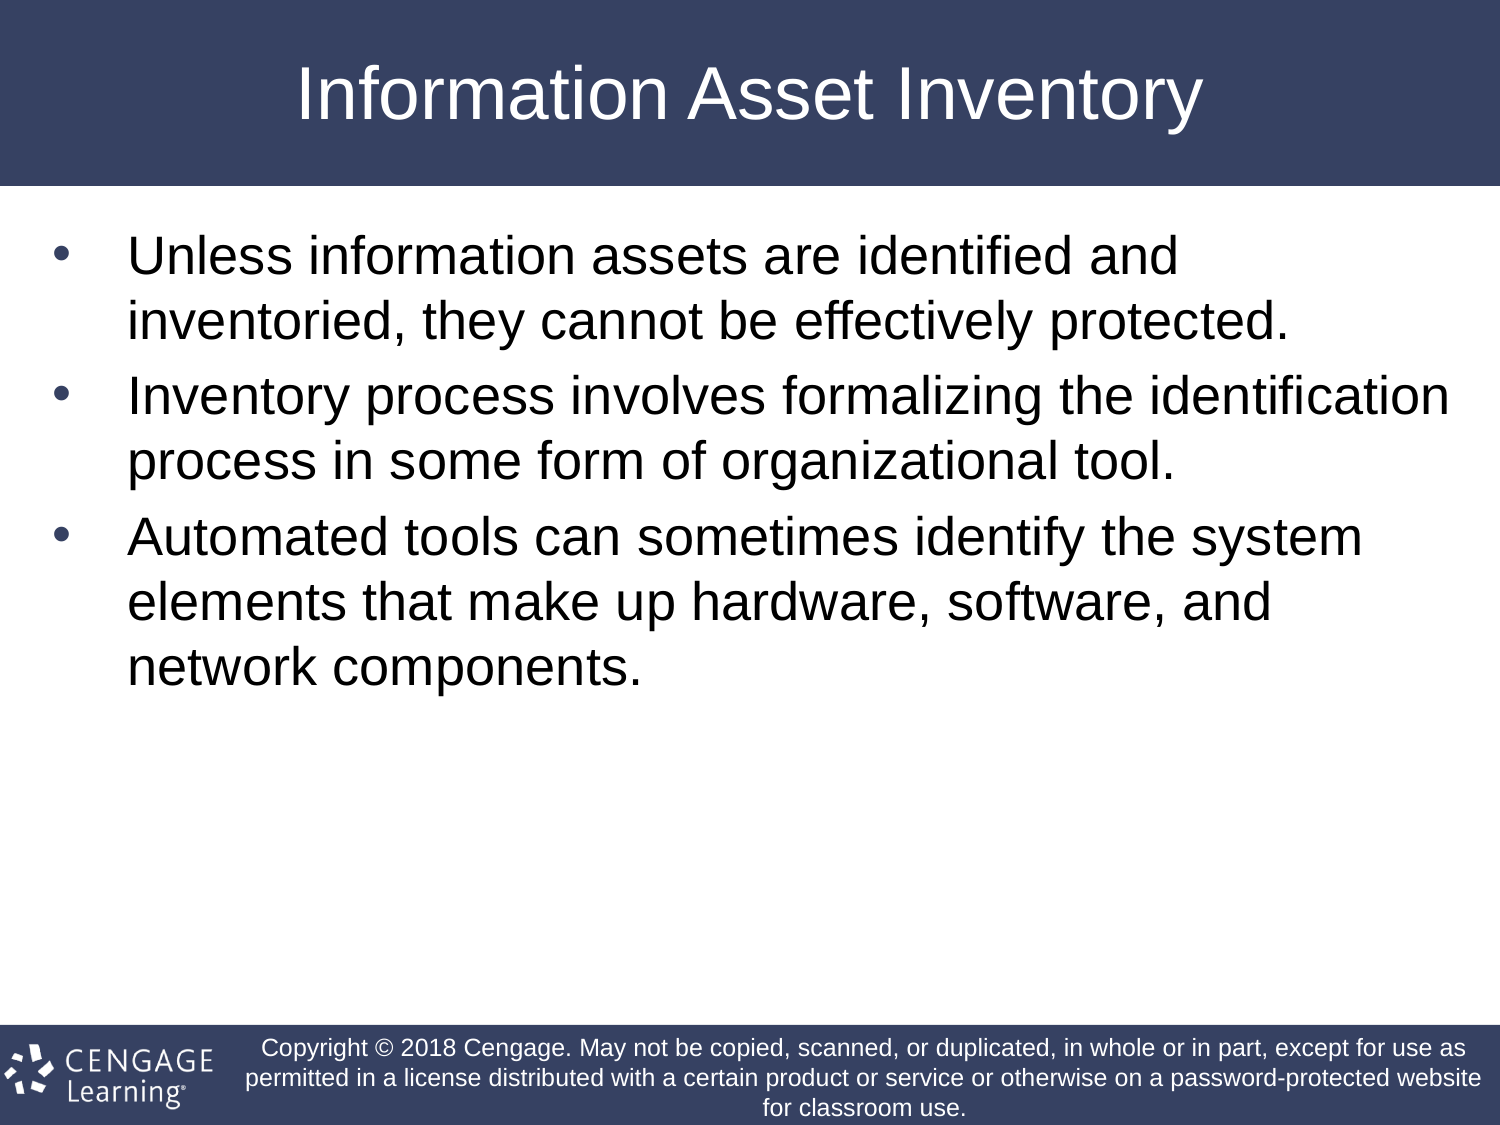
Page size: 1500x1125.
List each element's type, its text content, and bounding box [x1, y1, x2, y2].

title Information Asset Inventory [7, 4, 1493, 176]
picture [0, 1040, 216, 1113]
list Unless information assets are identified and inventoried, they cannot be effectively protected. Inventory process involves formalizing the identification process in some form of organizational tool. Automated tools can sometimes identify the system elements that make up hardware, software, and network components. [37, 212, 1475, 1005]
